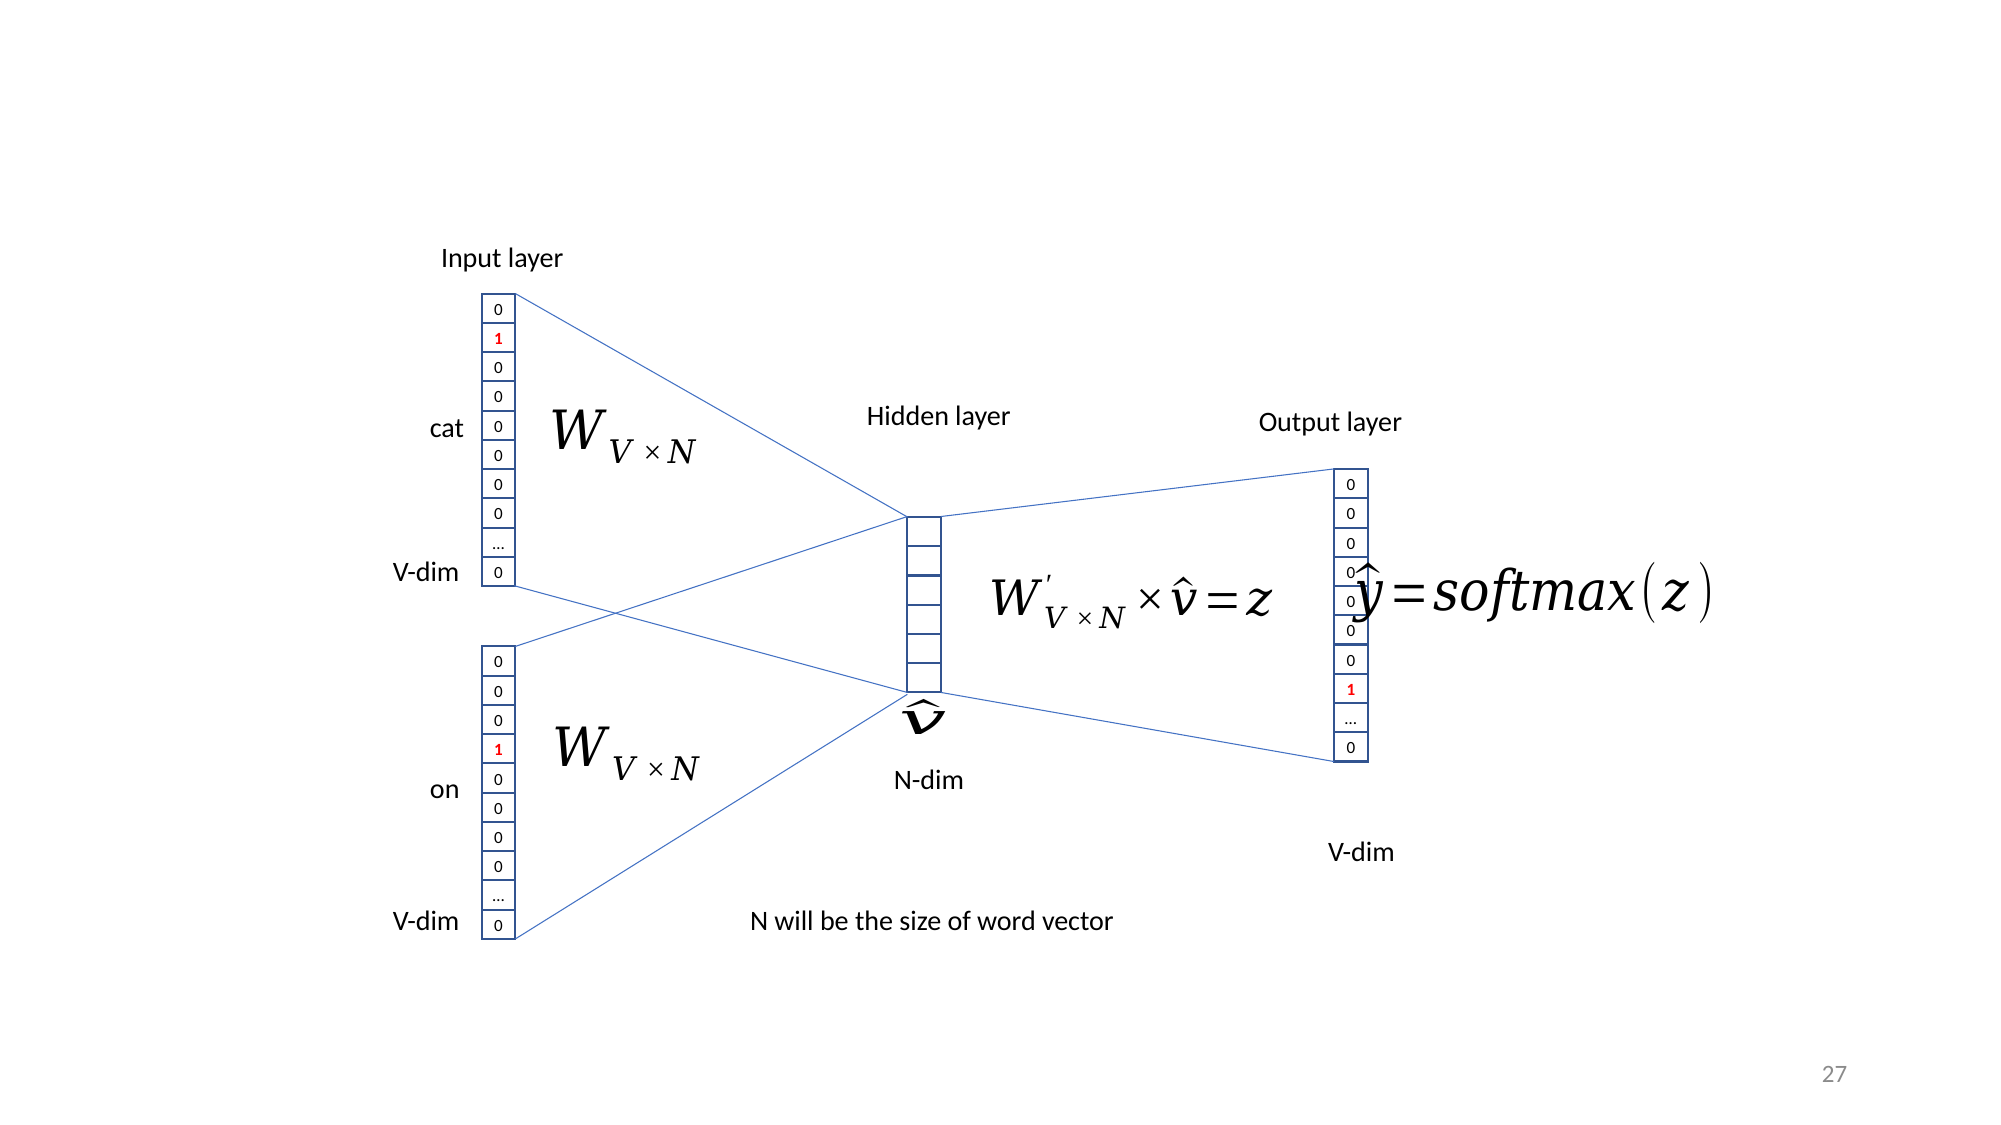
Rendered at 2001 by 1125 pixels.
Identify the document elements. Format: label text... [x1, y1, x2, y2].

text_box V-dim [378, 895, 475, 944]
text_box Hidden layer [908, 390, 1026, 439]
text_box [515, 516, 908, 585]
text_box N-dim [908, 753, 979, 803]
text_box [515, 293, 908, 516]
text_box V-dim [378, 546, 475, 595]
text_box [941, 692, 1335, 762]
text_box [515, 694, 908, 939]
slide_number 27 [1412, 1042, 1863, 1103]
text_box on [415, 763, 475, 812]
text_box cat [415, 402, 480, 451]
text_box Input layer [426, 231, 579, 281]
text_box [514, 585, 908, 693]
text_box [481, 646, 516, 939]
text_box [941, 468, 1335, 517]
text_box N will be the size of word vector [735, 895, 1130, 944]
text_box V-dim [1313, 826, 1410, 875]
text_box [908, 516, 942, 693]
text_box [1334, 469, 1368, 762]
text_box Output layer [1244, 395, 1418, 445]
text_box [481, 293, 515, 587]
